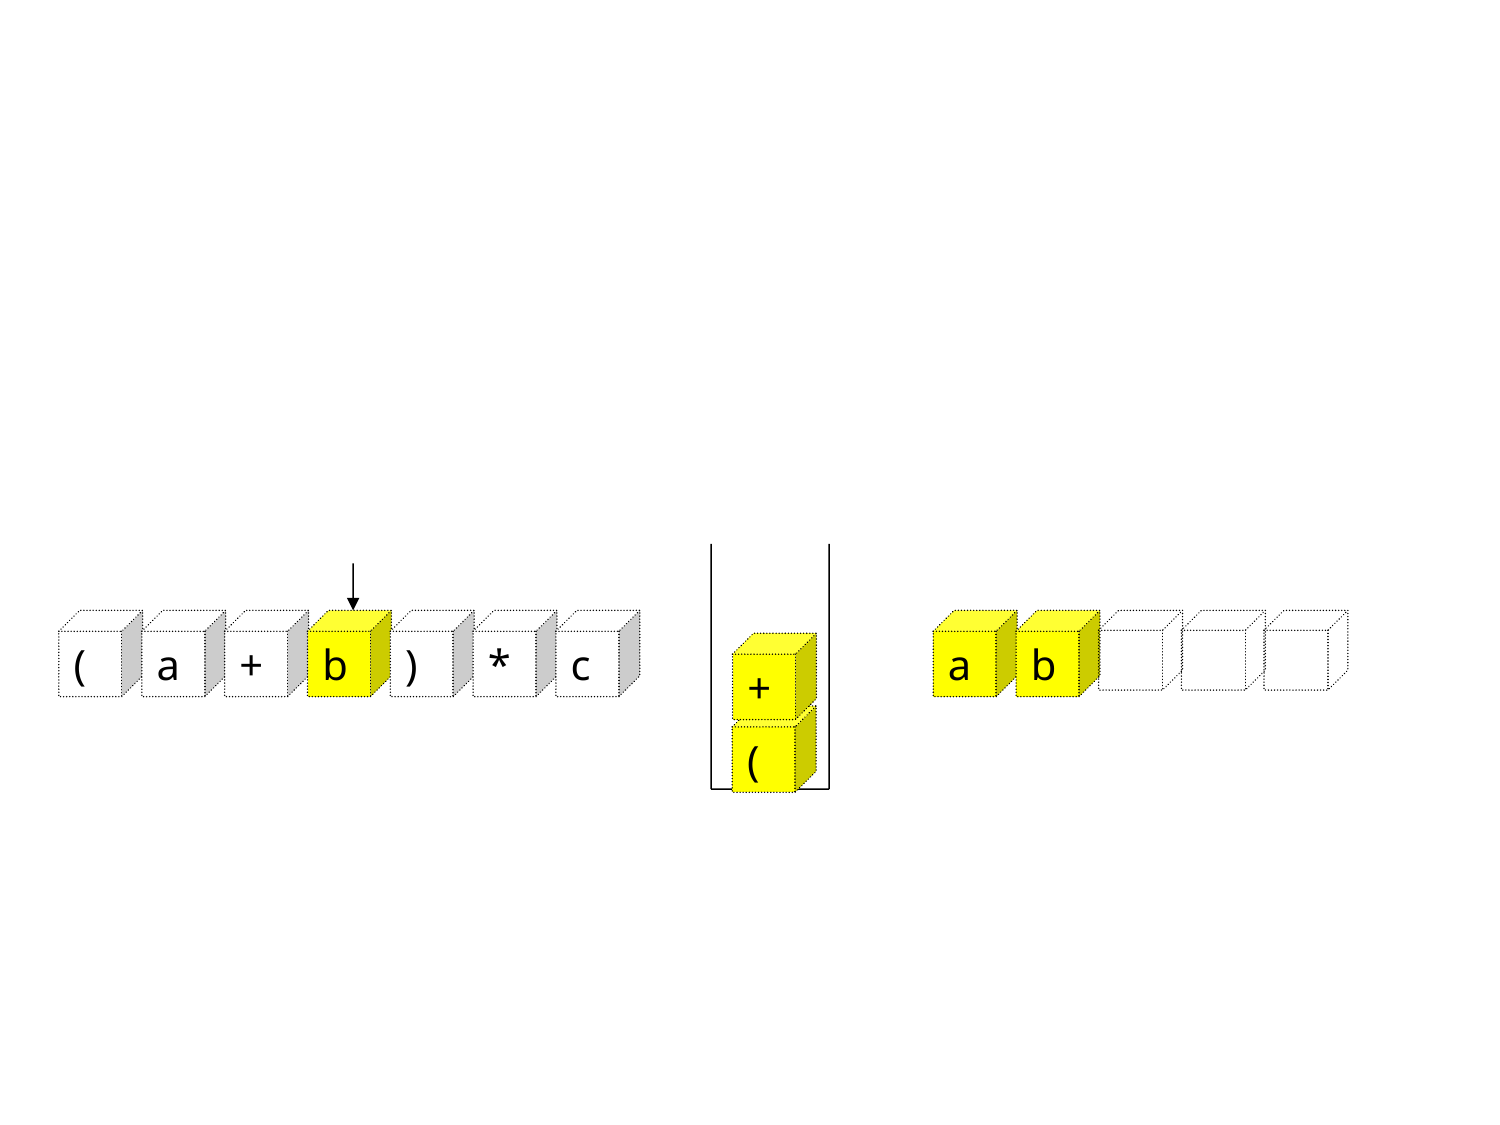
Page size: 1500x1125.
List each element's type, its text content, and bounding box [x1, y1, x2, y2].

table_cell [59, 610, 143, 632]
text_box [1098, 630, 1164, 691]
table_cell [225, 610, 308, 632]
text_box a [141, 630, 206, 697]
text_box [710, 543, 830, 790]
table_cell [1264, 610, 1348, 631]
table_cell [933, 610, 1018, 632]
table_cell [307, 610, 391, 632]
text_box b [1016, 630, 1080, 697]
table_cell [556, 610, 640, 632]
table_cell [142, 610, 226, 632]
table_cell [1016, 610, 1100, 632]
table_cell [1181, 610, 1265, 631]
text_box [1181, 630, 1247, 691]
text_box ) [390, 630, 454, 697]
table_cell [390, 610, 475, 632]
table_cell [473, 610, 557, 632]
text_box [1264, 630, 1328, 691]
text_box + [224, 630, 289, 697]
text_box b [307, 630, 371, 697]
text_box * [473, 630, 537, 697]
text_box [346, 563, 360, 611]
table_cell [1098, 610, 1182, 631]
text_box a [933, 630, 997, 697]
text_box c [555, 630, 620, 697]
text_box ( [58, 630, 123, 697]
